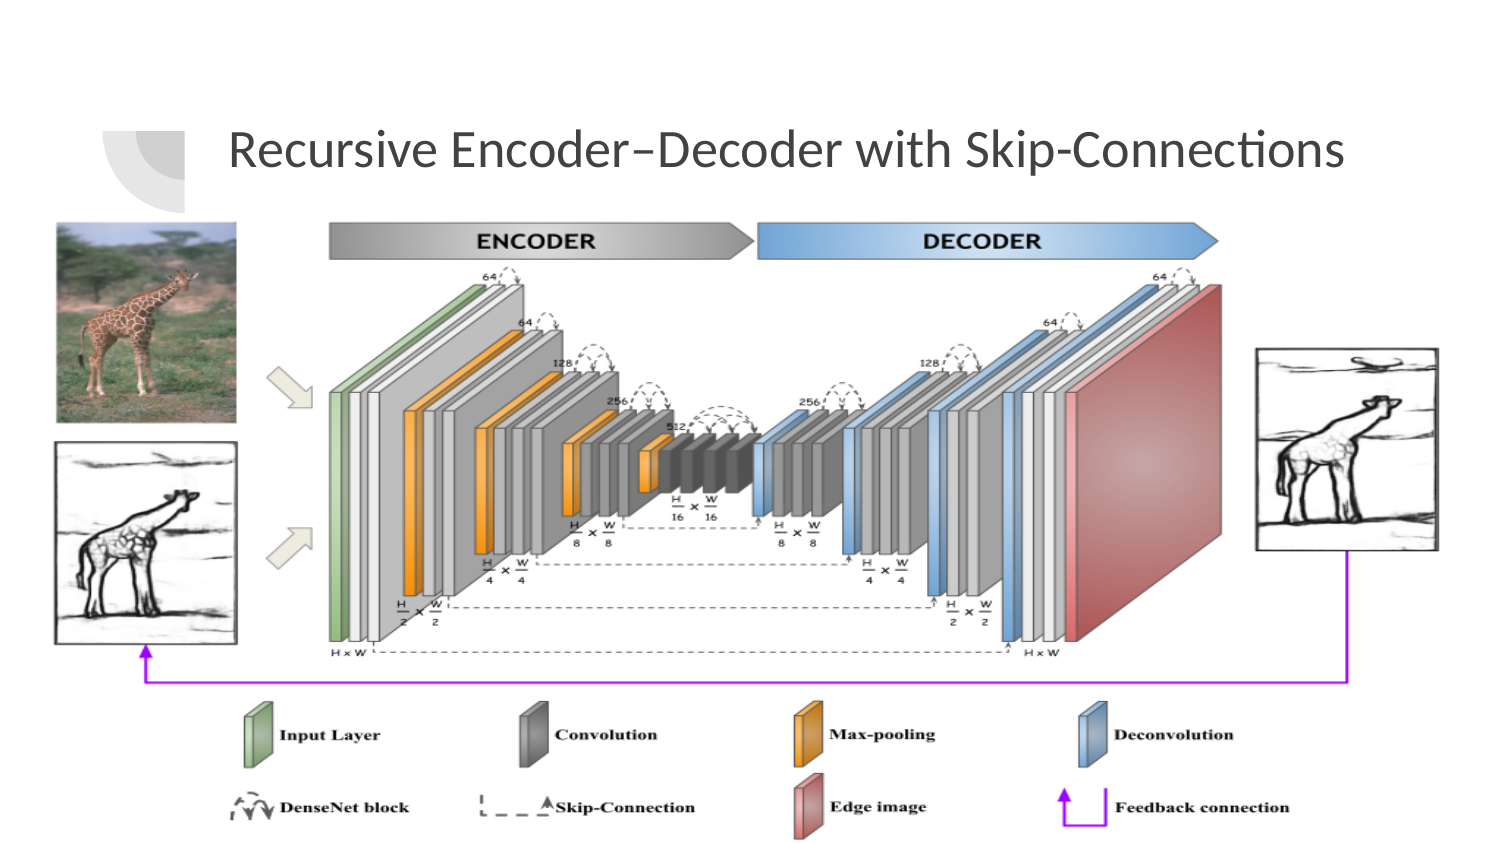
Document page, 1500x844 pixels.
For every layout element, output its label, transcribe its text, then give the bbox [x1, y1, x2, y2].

title Recursive Encoder–Decoder with Skip-Connections [213, 98, 1434, 213]
picture [46, 214, 1454, 844]
